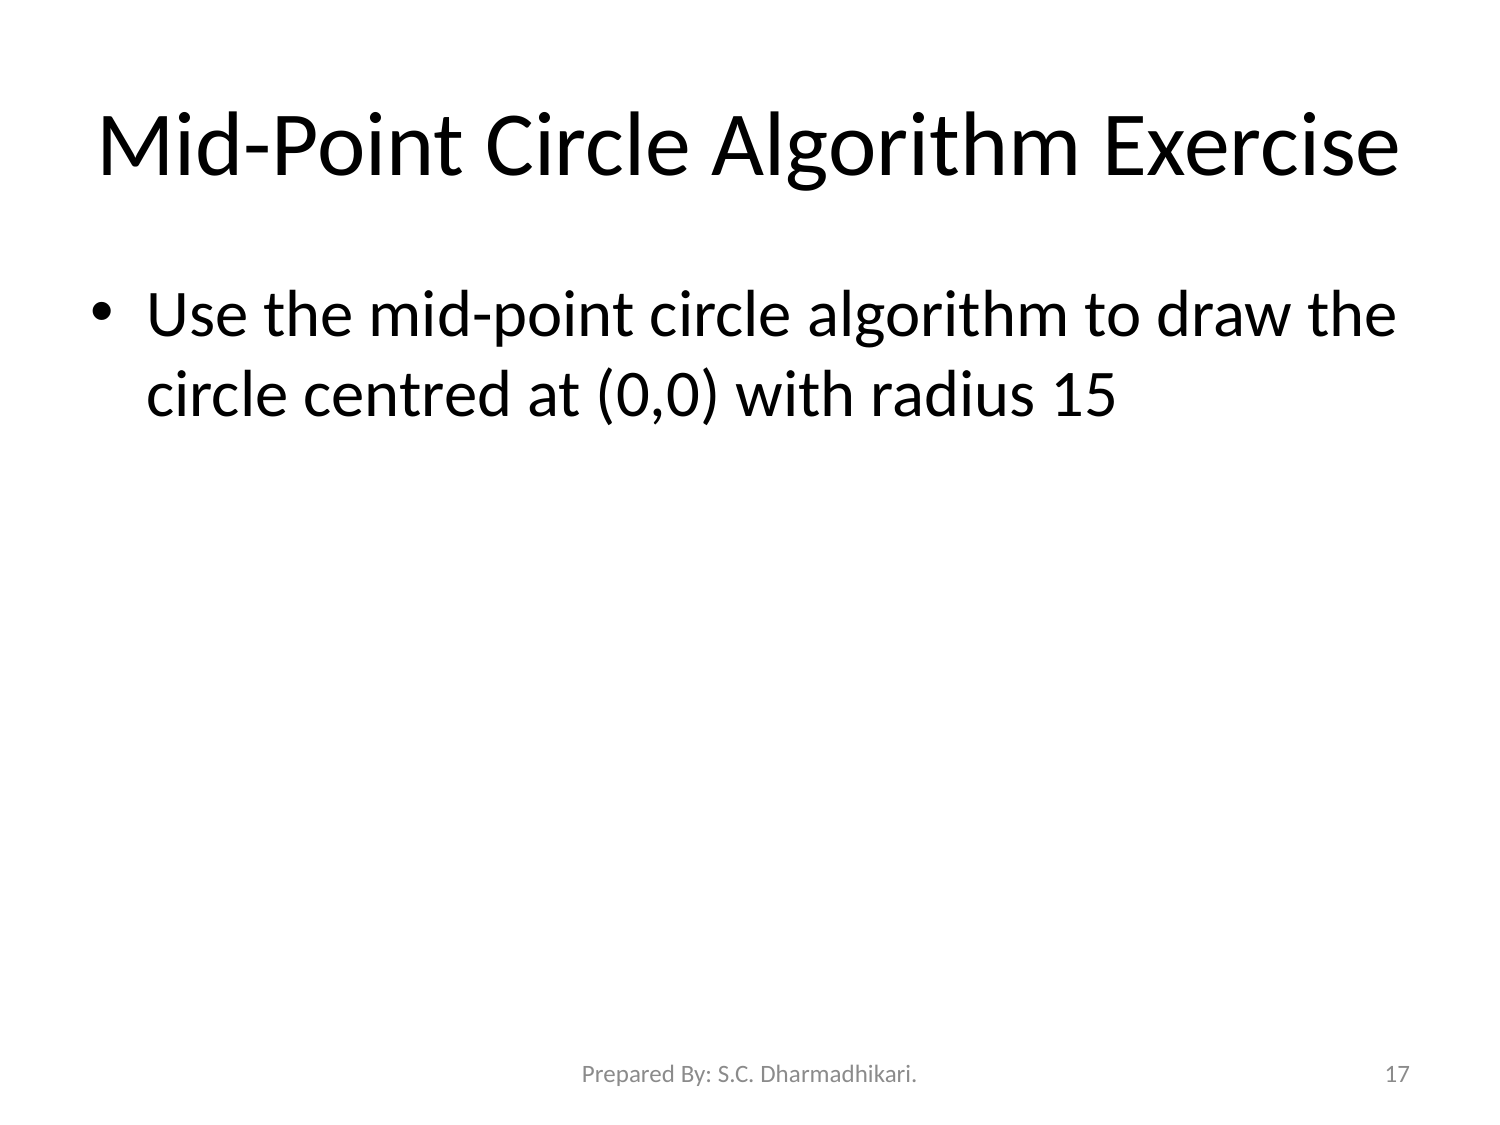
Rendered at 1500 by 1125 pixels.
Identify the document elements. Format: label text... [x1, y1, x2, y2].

footer Prepared By: S.C. Dharmadhikari. [512, 1042, 988, 1103]
title Mid-Point Circle Algorithm Exercise [75, 45, 1425, 233]
list Use the mid-point circle algorithm to draw the circle centred at (0,0) with radius 15 [75, 262, 1425, 1005]
slide_number 17 [1074, 1042, 1425, 1103]
